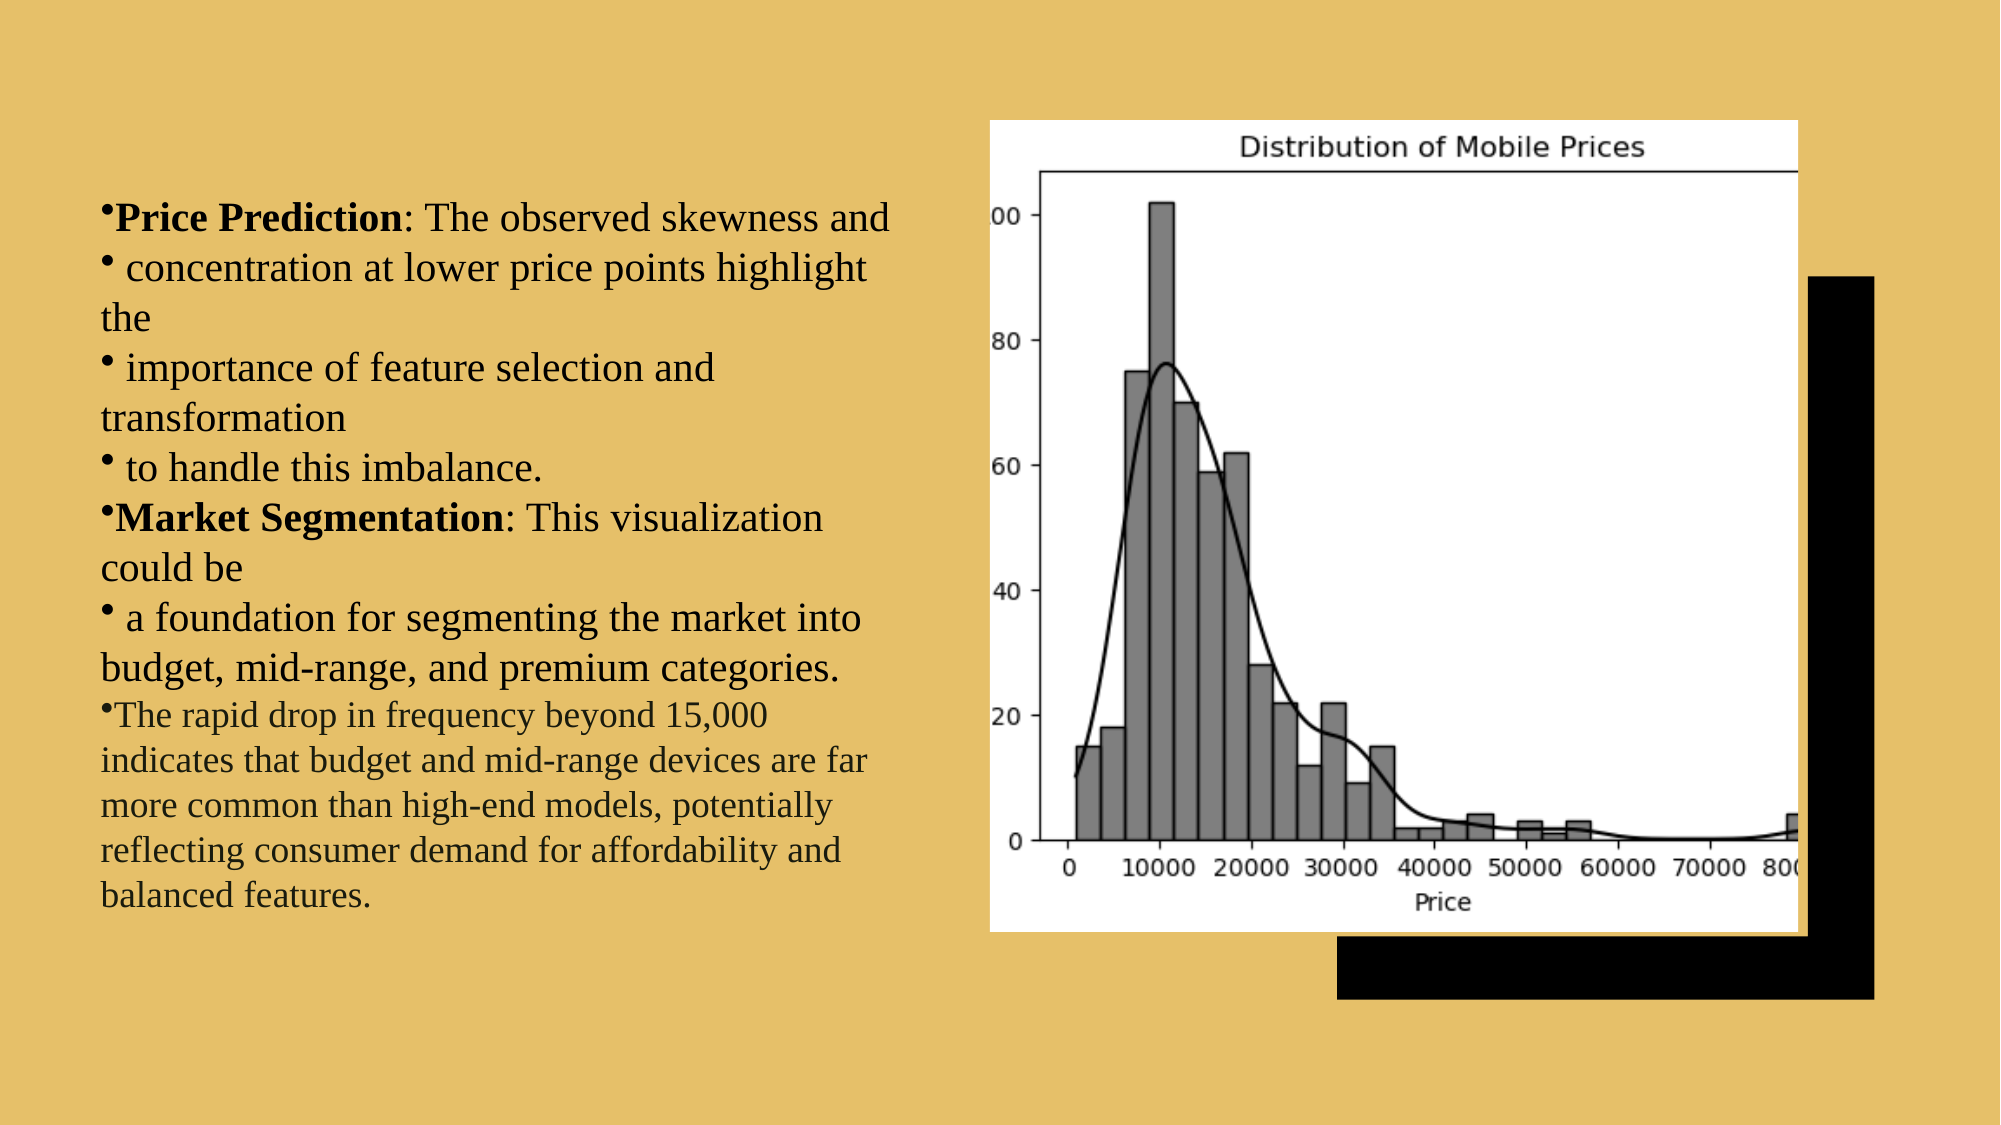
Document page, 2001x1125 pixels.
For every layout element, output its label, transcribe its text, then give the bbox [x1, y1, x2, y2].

picture [989, 119, 1799, 932]
subtitle Price Prediction: The observed skewness and concentration at lower price points highlight the importance of feature selection and transformation to handle this imbalance. Market Segmentation: This visualization could be a foundation for segmenting the market into budget, mid-range, and premium categories. The rapid drop in frequency beyond 15,000 indicates that budget and mid-range devices are far more common than high-end models, potentially reflecting consumer demand for affordability and balanced features. [85, 182, 907, 923]
